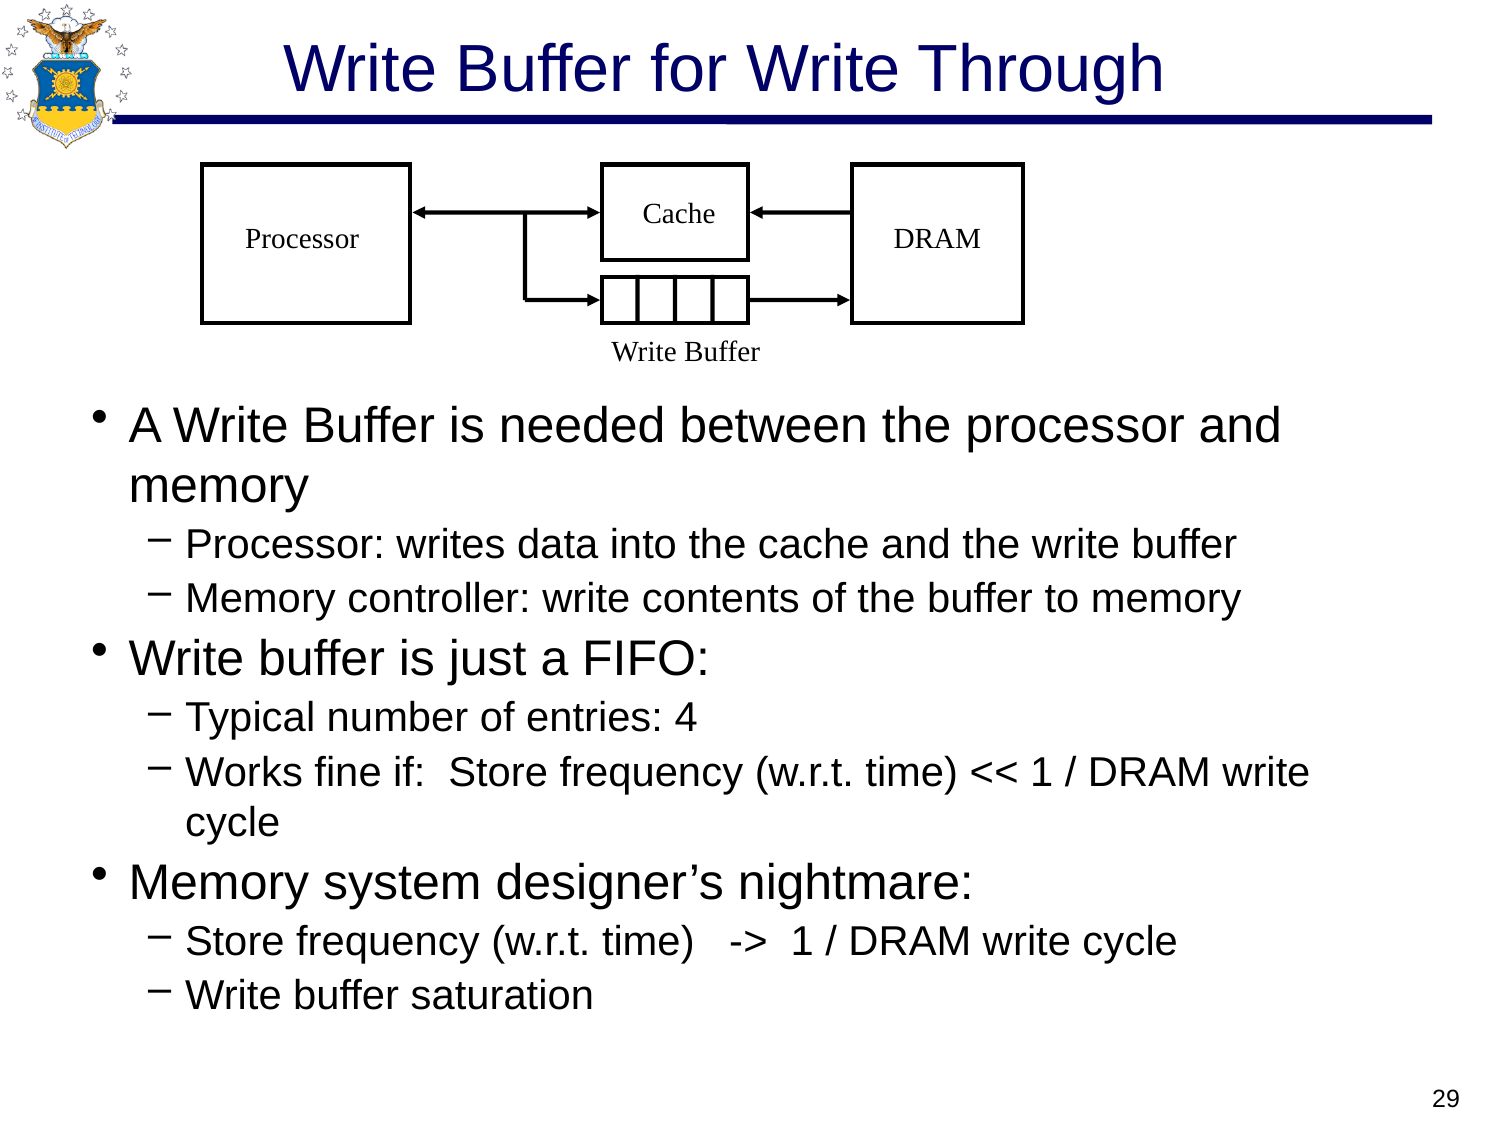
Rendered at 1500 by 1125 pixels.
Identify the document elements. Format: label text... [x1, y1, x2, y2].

text_box [749, 293, 850, 307]
picture [0, 2, 133, 150]
list A Write Buffer is needed between the processor and memory Processor: writes data into the cache and the write buffer Memory controller: write contents of the buffer to memory Write buffer is just a FIFO: Typical number of entries: 4 Works fine if: Store frequency (w.r.t. time) << 1 / DRAM write cycle Memory system designer’s nightmare: Store frequency (w.r.t. time) -> 1 / DRAM write cycle Write buffer saturation [76, 384, 1430, 1025]
text_box [713, 277, 748, 323]
text_box [526, 206, 601, 219]
text_box [750, 206, 850, 219]
slide_number 29 [1124, 1074, 1476, 1113]
text_box [602, 277, 637, 323]
text_box [638, 277, 675, 323]
text_box Cache [627, 187, 731, 237]
text_box [524, 293, 601, 307]
text_box [676, 277, 712, 323]
text_box [852, 164, 1023, 323]
text_box Processor [230, 212, 375, 262]
text_box Write Buffer [596, 324, 776, 375]
text_box [202, 164, 411, 323]
text_box [602, 164, 748, 261]
text_box [412, 206, 525, 219]
title Write Buffer for Write Through [137, 12, 1313, 118]
text_box DRAM [878, 212, 996, 262]
